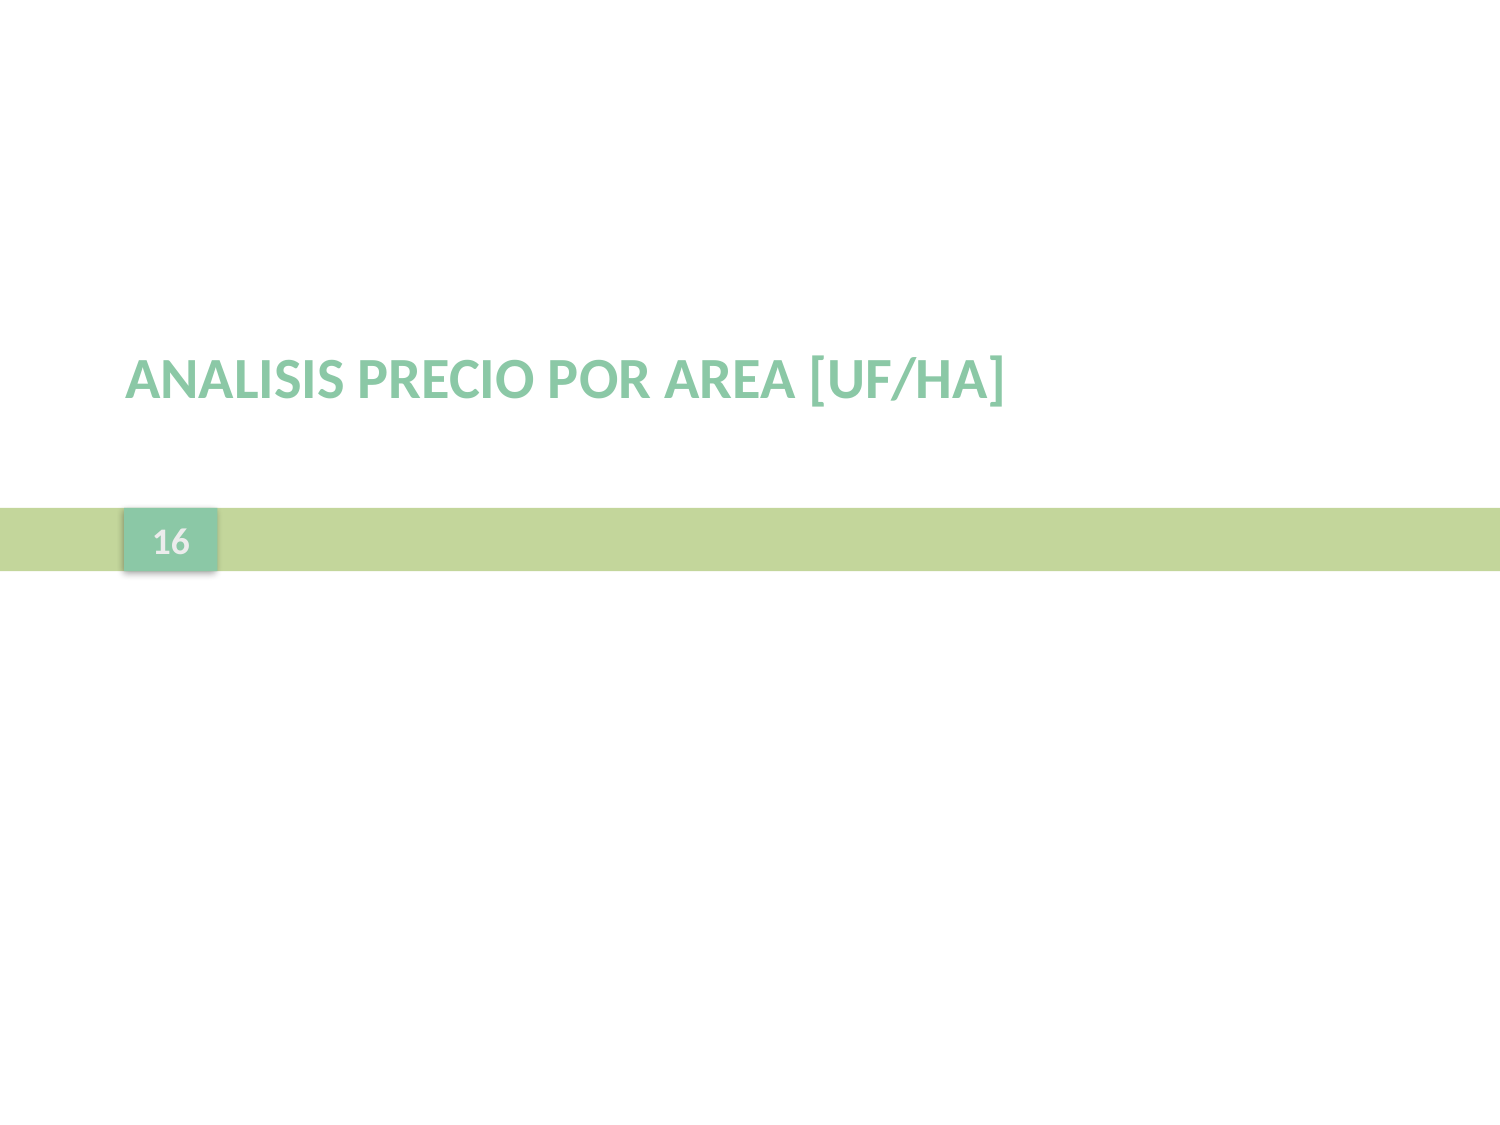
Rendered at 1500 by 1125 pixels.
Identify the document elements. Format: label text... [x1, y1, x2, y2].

title ANALISIS PRECIO POR AREA [UF/ha] [110, 332, 1386, 478]
